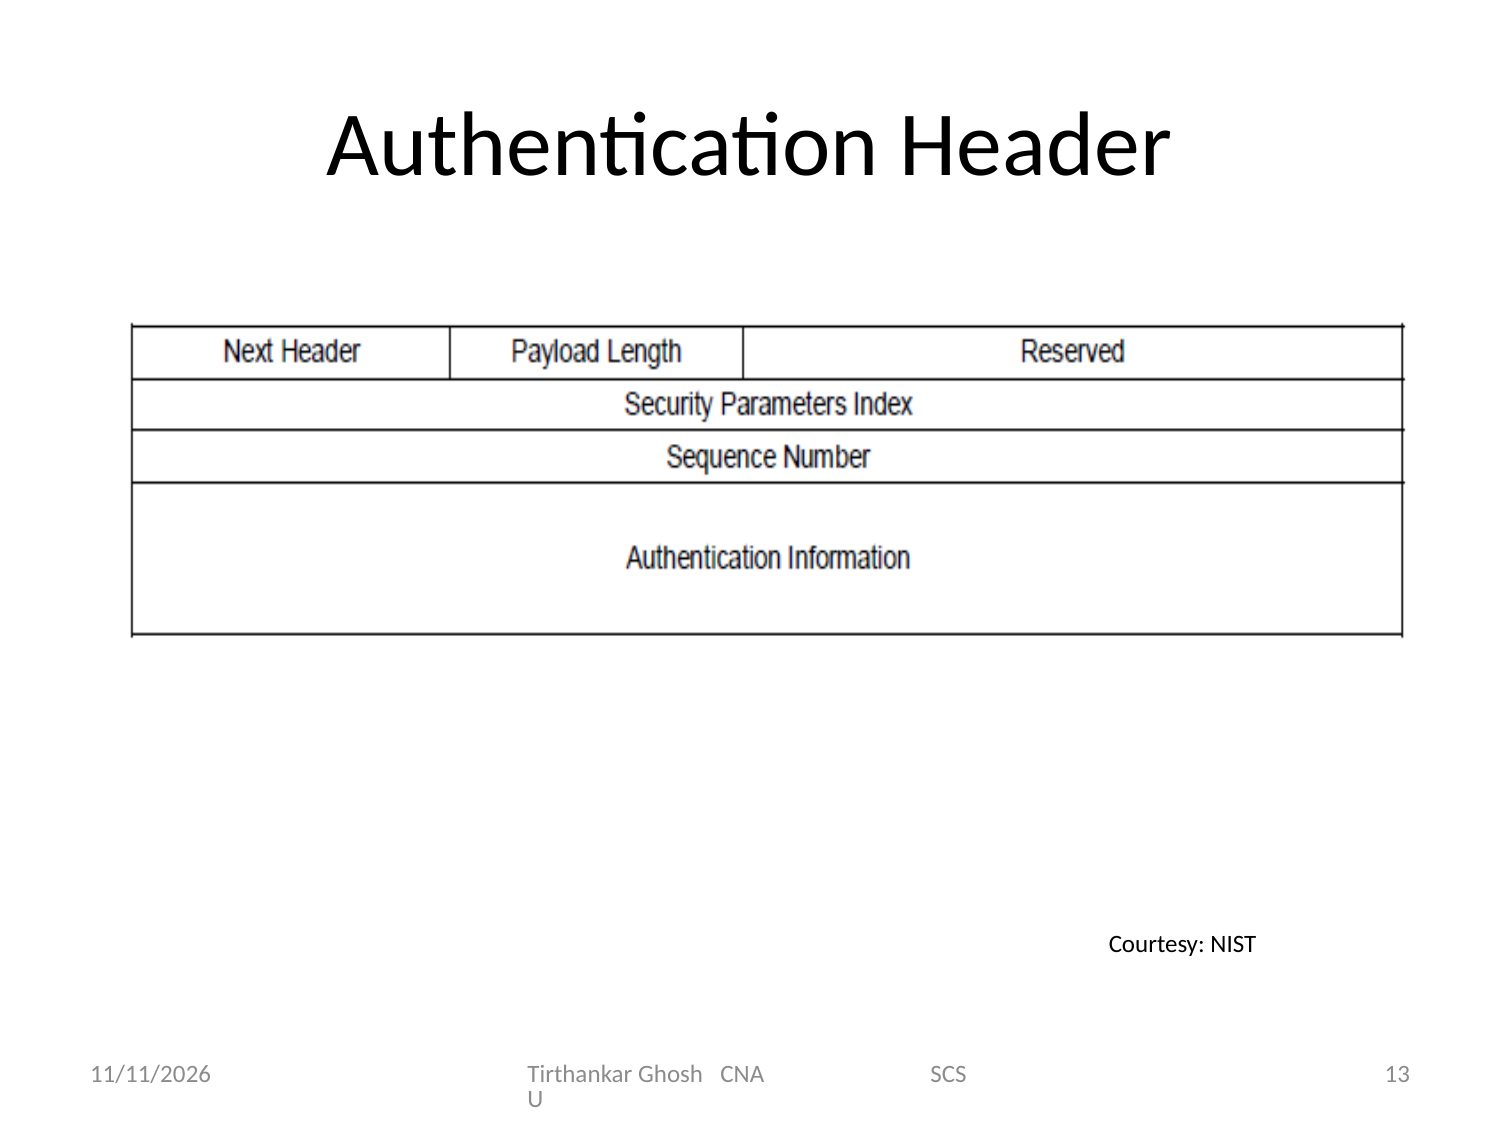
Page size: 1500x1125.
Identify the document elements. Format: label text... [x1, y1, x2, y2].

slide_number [75, 1042, 425, 1103]
picture [87, 287, 1455, 676]
footer Tirthankar Ghosh CNA SCSU [512, 1042, 988, 1103]
list Courtesy: NIST [887, 849, 1413, 988]
title Authentication Header [75, 45, 1425, 233]
slide_number 13 [1074, 1042, 1425, 1103]
